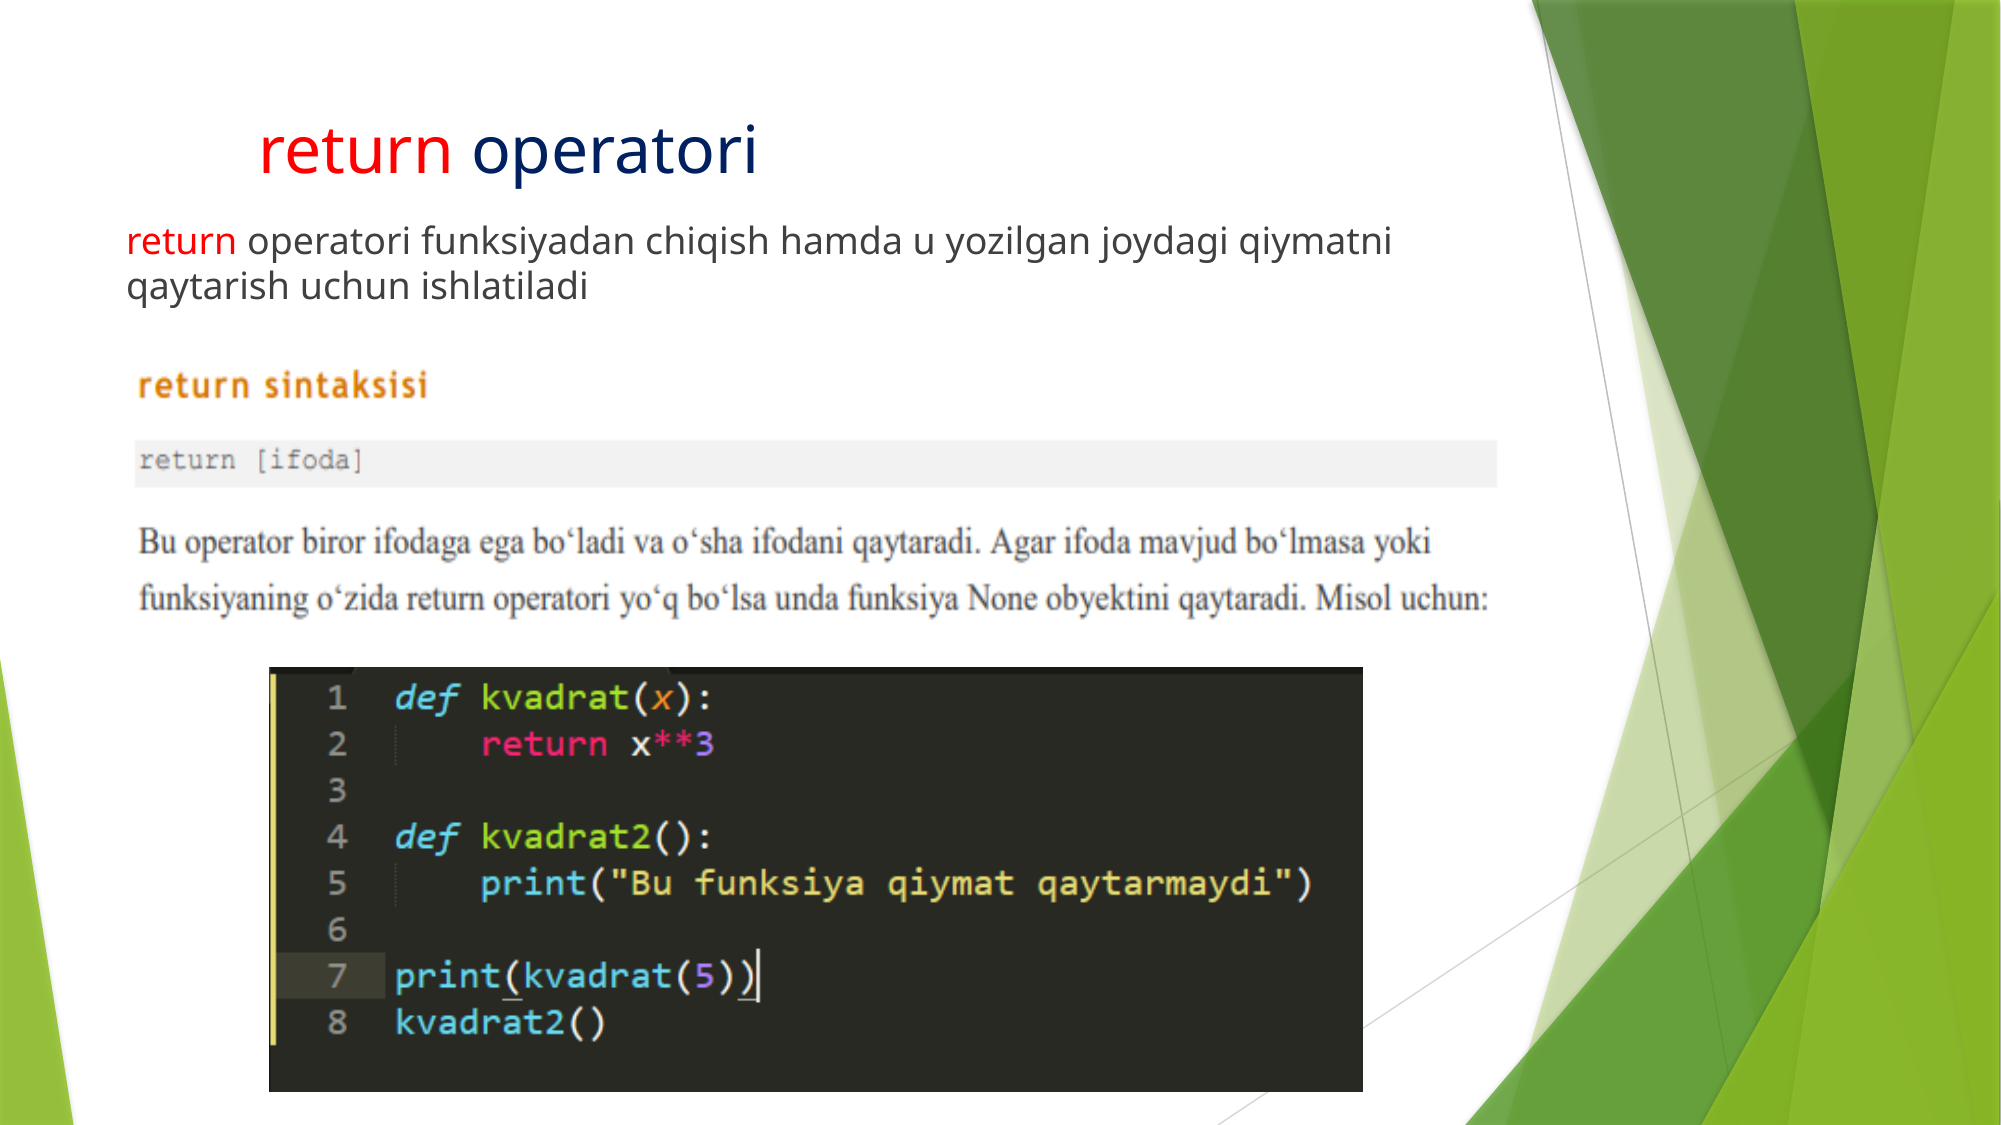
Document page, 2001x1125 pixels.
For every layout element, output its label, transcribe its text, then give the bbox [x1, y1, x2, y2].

list return operatori funksiyadan chiqish hamda u yozilgan joydagi qiymatni qaytarish uchun ishlatiladi [111, 661, 1522, 992]
title return operatori [111, 99, 1522, 195]
picture [269, 667, 1364, 1093]
picture [110, 348, 1522, 654]
list return operatori funksiyadan chiqish hamda u yozilgan joydagi qiymatni qaytarish uchun ishlatiladi [111, 209, 1522, 348]
